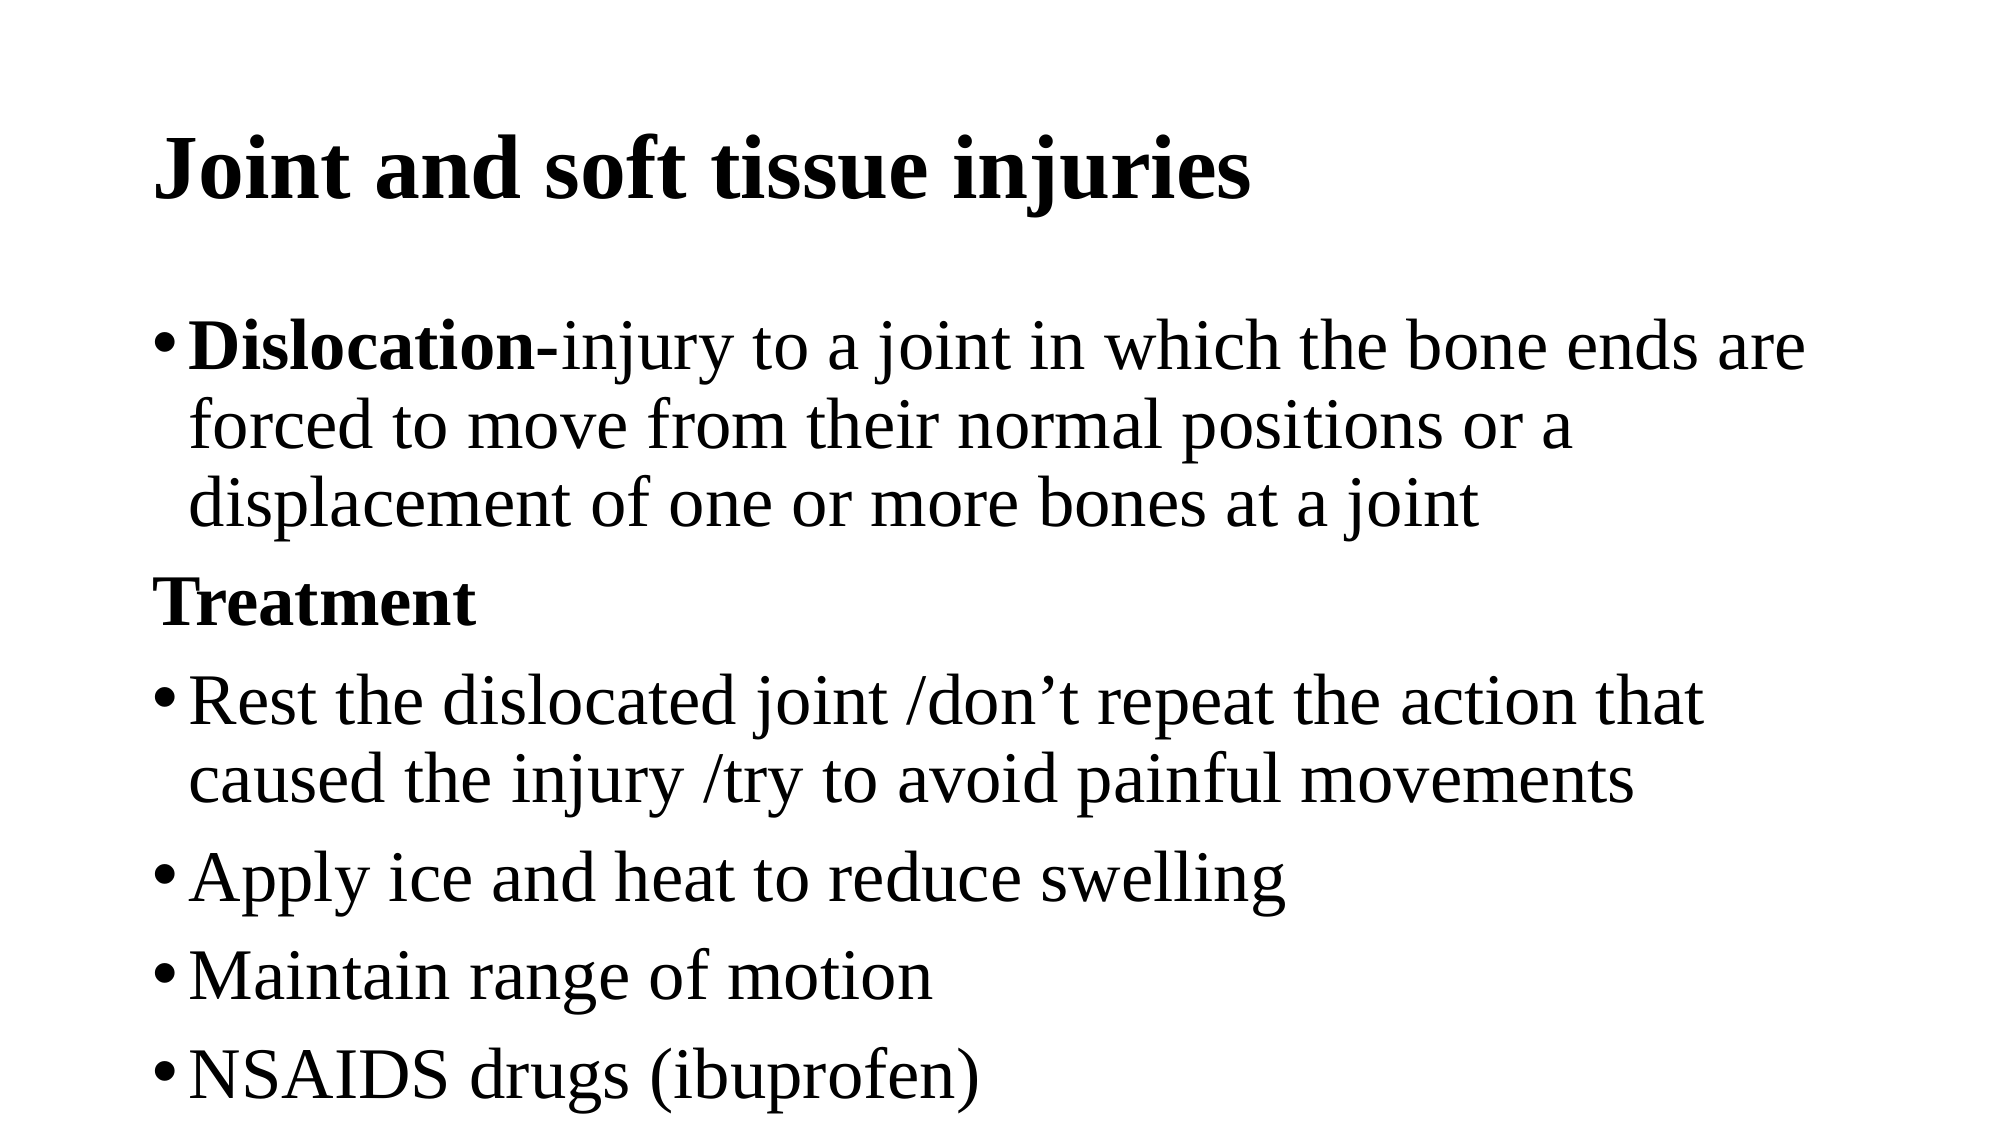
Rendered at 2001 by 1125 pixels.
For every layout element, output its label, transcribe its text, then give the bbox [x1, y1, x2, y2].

title Joint and soft tissue injuries [137, 59, 1863, 278]
list Dislocation-injury to a joint in which the bone ends are forced to move from their normal positions or a displacement of one or more bones at a joint Treatment Rest the dislocated joint /don’t repeat the action that caused the injury /try to avoid painful movements Apply ice and heat to reduce swelling Maintain range of motion NSAIDS drugs (ibuprofen) [137, 299, 1863, 1125]
